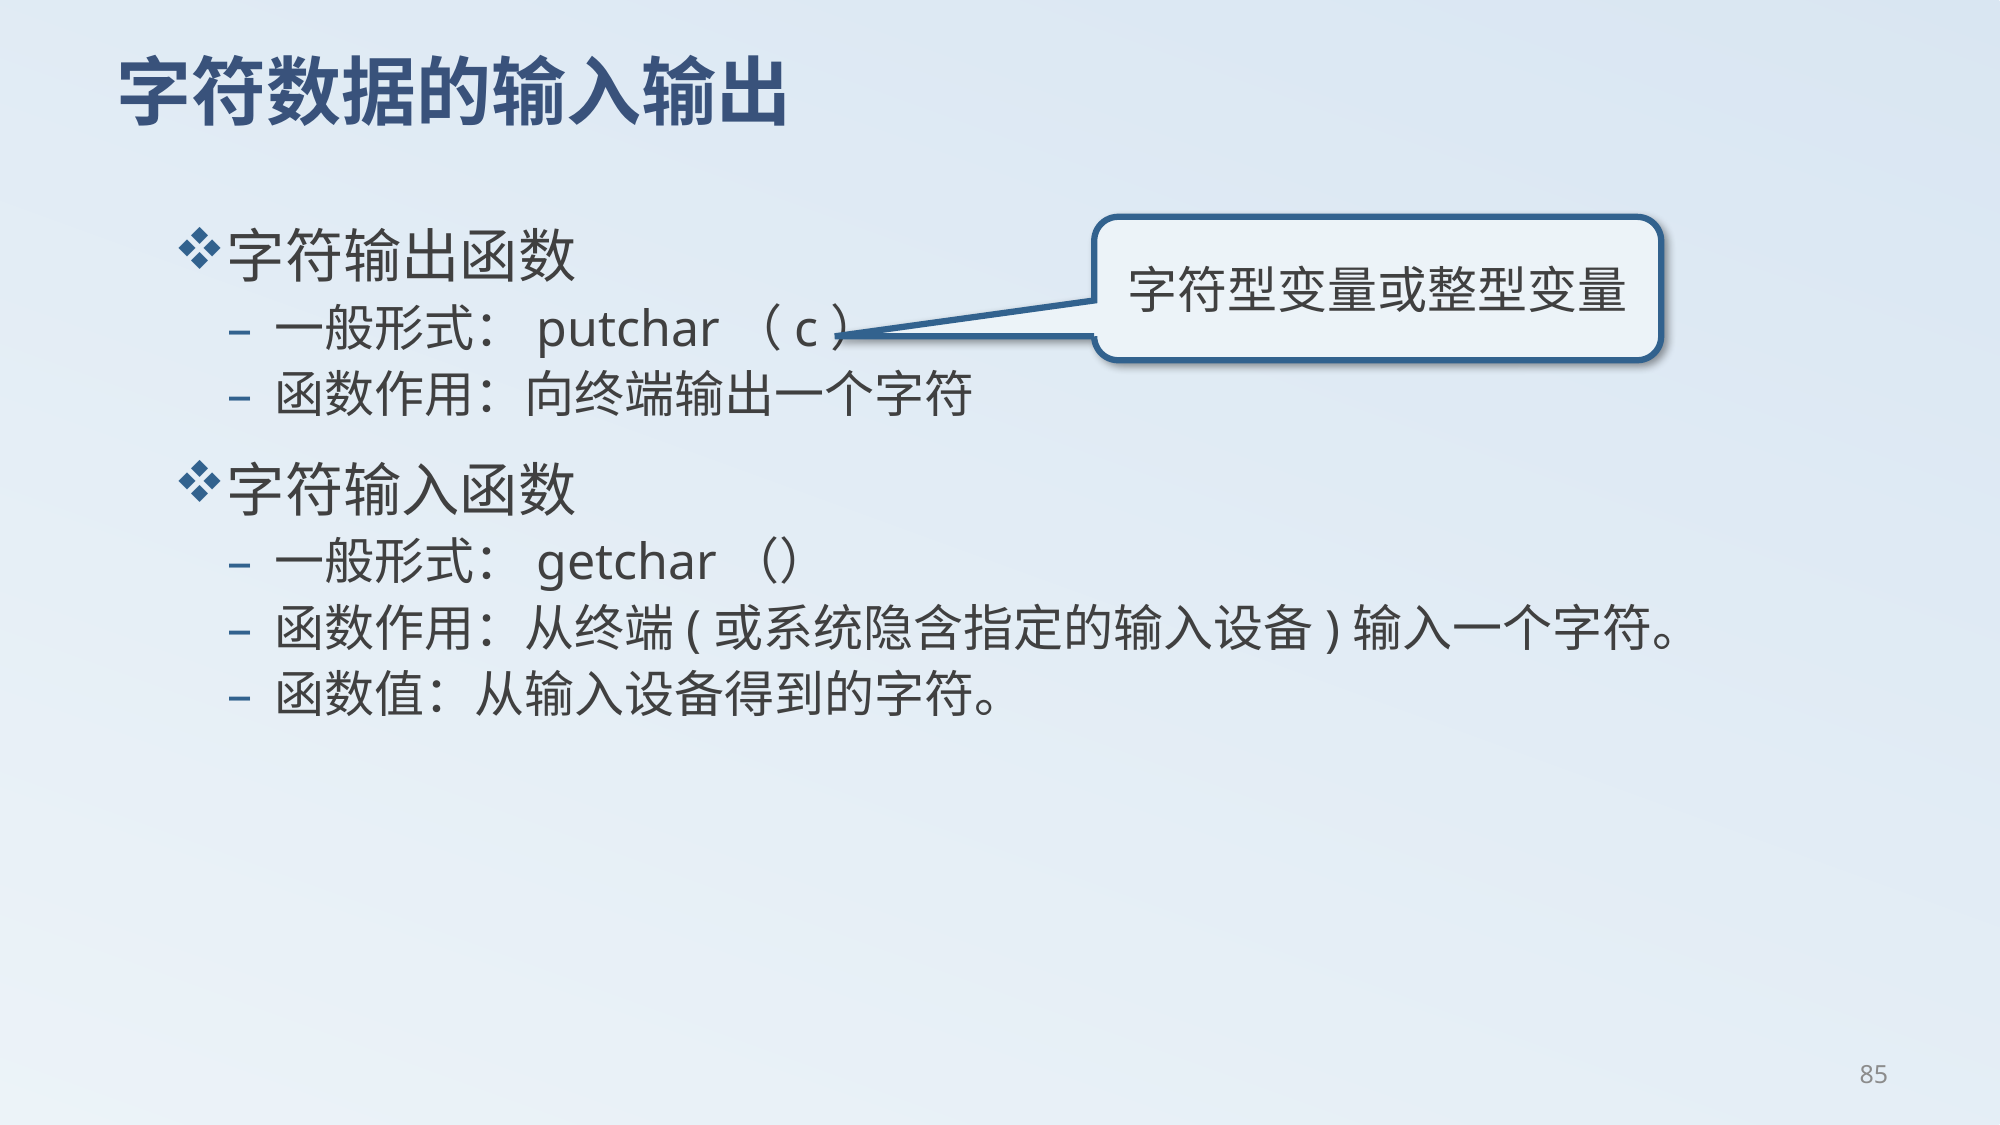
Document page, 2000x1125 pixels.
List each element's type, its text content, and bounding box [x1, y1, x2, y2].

text_box 字符型变量或整型变量 [834, 215, 1663, 362]
title 字符数据的输入输出 [66, 54, 1867, 197]
text_box 字符输出函数 一般形式：putchar（c） 函数作用：向终端输出一个字符 字符输入函数 一般形式：getchar（） 函数作用：从终端(或系统隐含指定的输入设备)输入一个字符。 函数值：从输入设备得到的字符。 [158, 219, 1847, 953]
